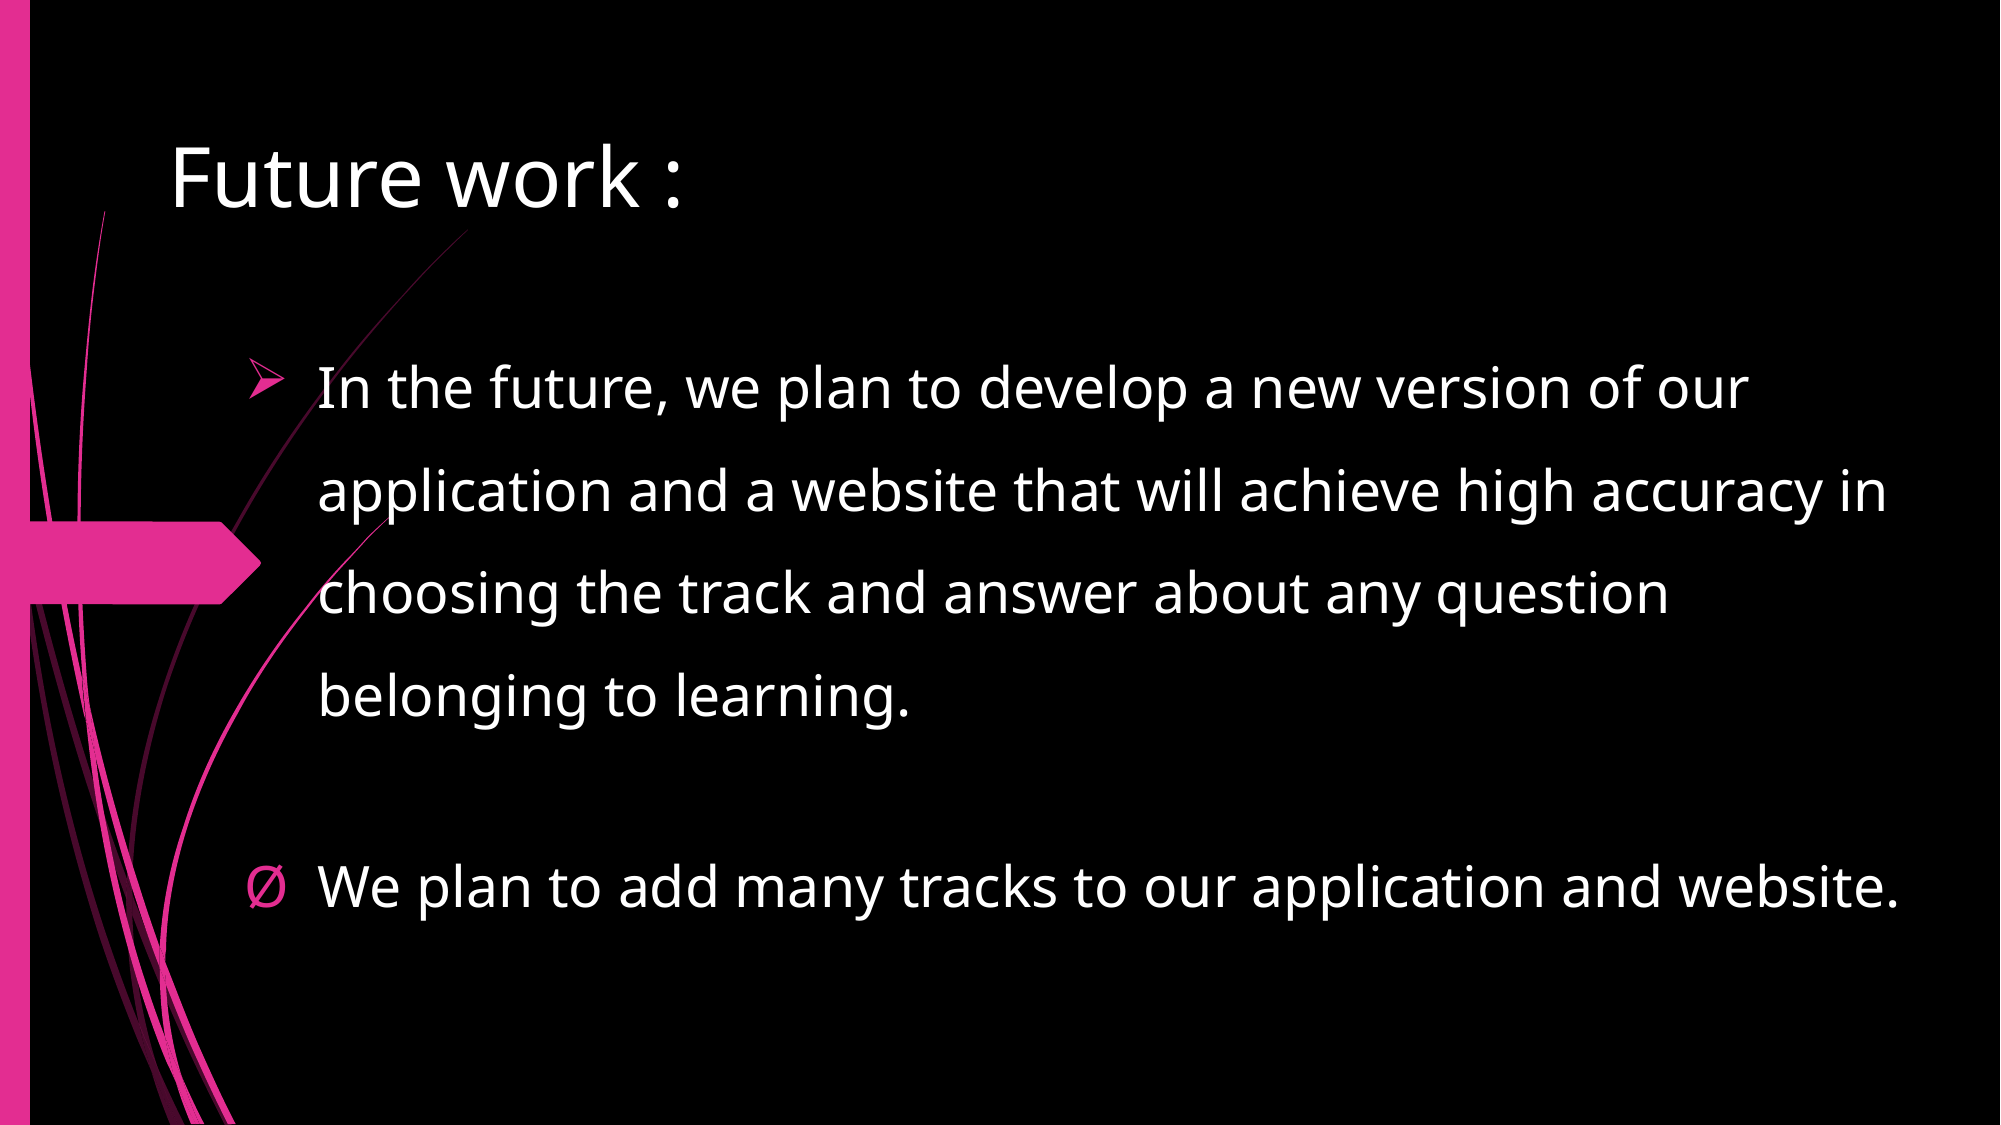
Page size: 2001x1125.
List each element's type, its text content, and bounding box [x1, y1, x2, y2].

title Future work : [153, 109, 738, 232]
list In the future, we plan to develop a new version of our application and a website that will achieve high accuracy in choosing the track and answer about any question belonging to learning. We plan to add many tracks to our application and website. [229, 309, 1928, 1037]
